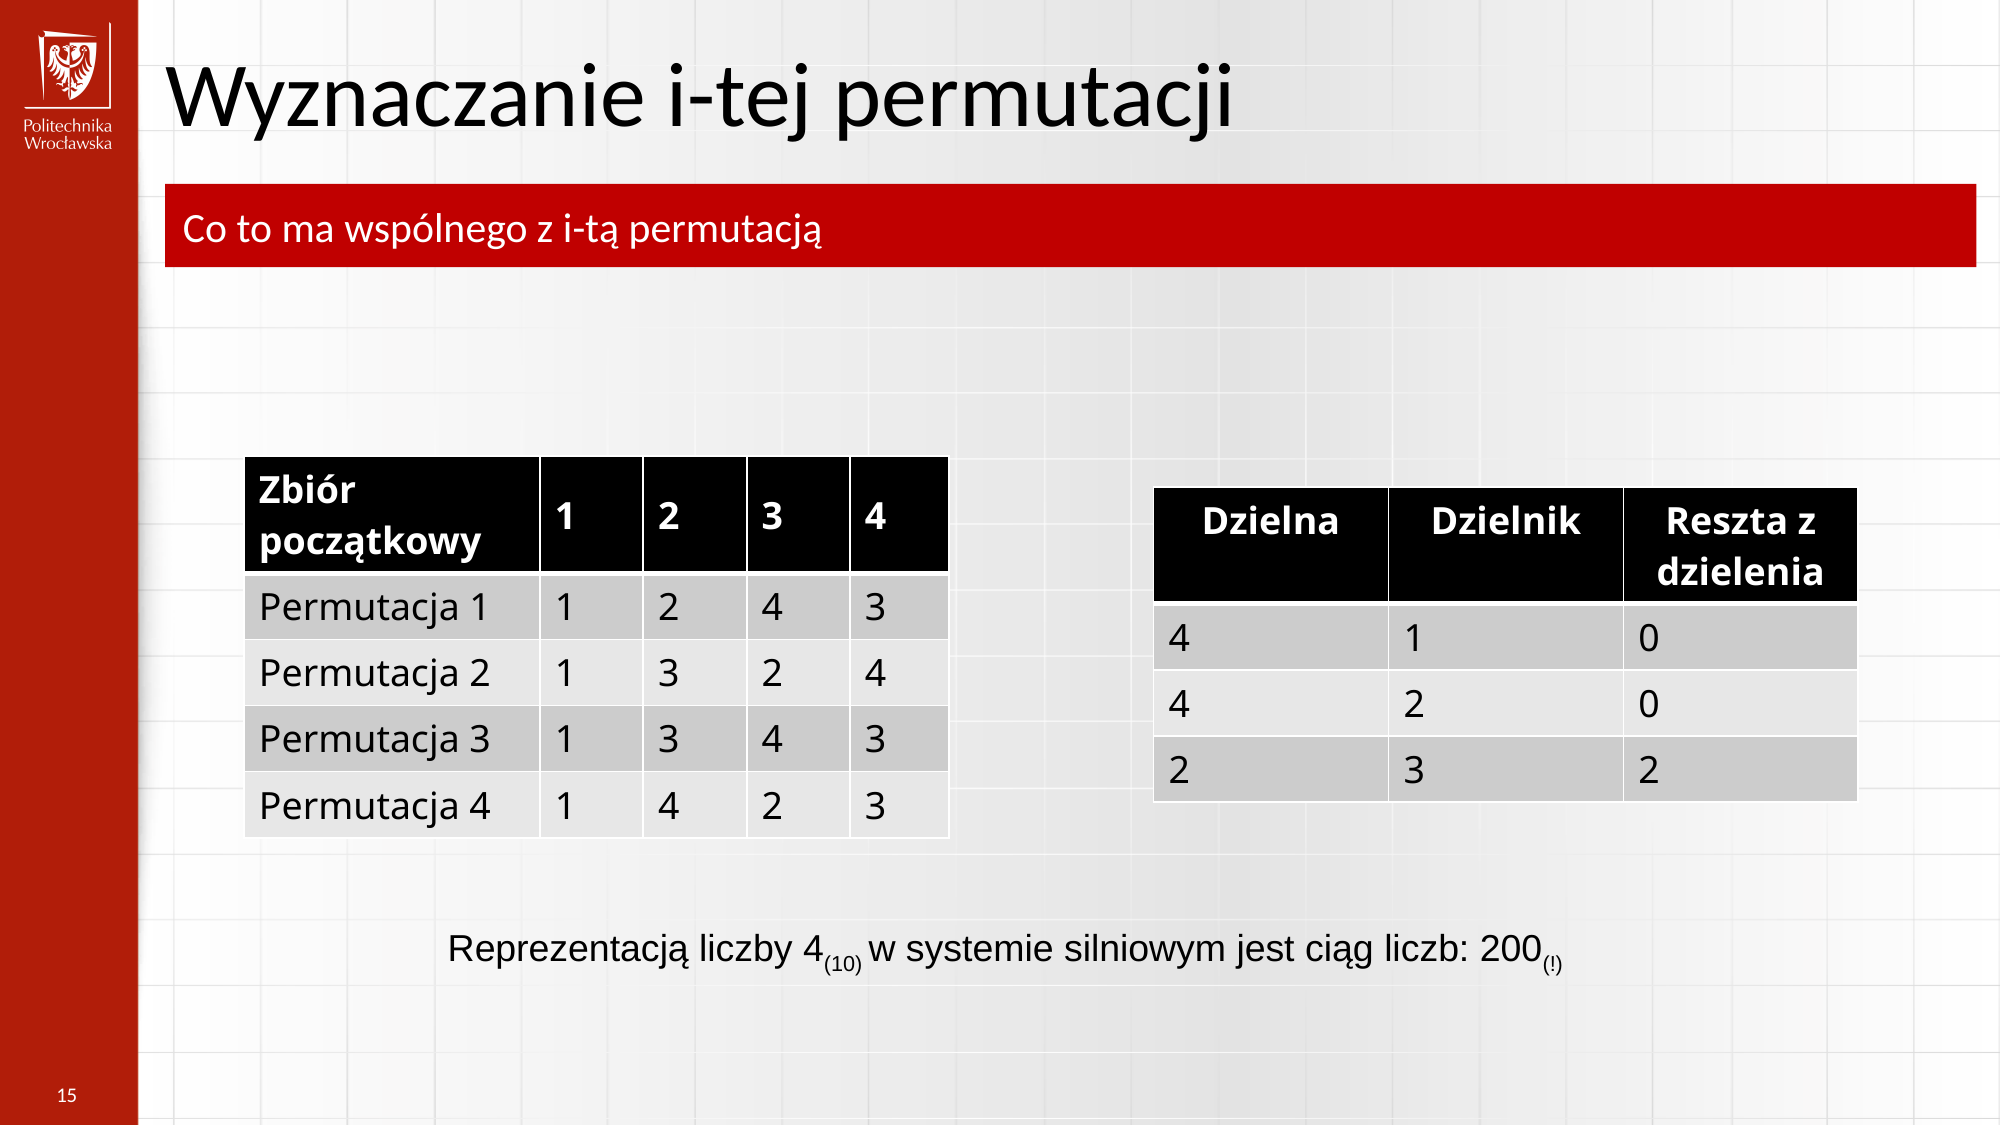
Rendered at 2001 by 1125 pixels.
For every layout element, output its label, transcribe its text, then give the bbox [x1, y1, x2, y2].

table_cell Permutacja 2 [245, 640, 539, 705]
table_header 3 [748, 457, 849, 571]
table_cell Permutacja 4 [245, 772, 539, 837]
list Co to ma wspólnego z i-tą permutacją [165, 183, 1977, 268]
table_cell 4 [748, 706, 849, 771]
table_cell Permutacja 3 [245, 706, 539, 771]
table_cell 2 [644, 576, 746, 639]
table_cell 3 [851, 706, 948, 771]
table_cell 2 [748, 640, 849, 705]
table_cell 3 [1389, 737, 1623, 801]
table_cell 2 [1154, 737, 1388, 801]
text_box Reprezentacją liczby 4(10) w systemie silniowym jest ciąg liczb: 200(!) [432, 916, 2000, 983]
table_cell 4 [851, 640, 948, 705]
table_cell 2 [1624, 737, 1857, 801]
table_cell 0 [1624, 671, 1857, 735]
table_cell 3 [644, 640, 746, 705]
table_cell 0 [1624, 606, 1857, 669]
table_cell 4 [1154, 606, 1388, 669]
table_header 4 [851, 457, 948, 571]
table_cell 3 [851, 576, 948, 639]
table_header 1 [541, 457, 642, 571]
table_cell 3 [851, 772, 948, 837]
table_header Dzielnik [1389, 488, 1623, 601]
table_cell 2 [748, 772, 849, 837]
table_header Dzielna [1154, 488, 1388, 601]
table_cell 1 [541, 640, 642, 705]
table_header Reszta z dzielenia [1624, 488, 1857, 601]
table_cell 4 [1154, 671, 1388, 735]
table_cell Permutacja 1 [245, 576, 539, 639]
table_cell 4 [644, 772, 746, 837]
table_cell 4 [748, 576, 849, 639]
picture [24, 22, 112, 149]
picture [138, 0, 2000, 1125]
table_cell 1 [1389, 606, 1623, 669]
table_header Zbiór początkowy [245, 457, 539, 571]
table_cell 2 [1389, 671, 1623, 735]
table_cell 1 [541, 706, 642, 771]
list Wyznaczanie i-tej permutacji [165, 19, 1973, 161]
table_cell 3 [644, 706, 746, 771]
table_cell 1 [541, 772, 642, 837]
table_header 2 [644, 457, 746, 571]
table_cell 1 [541, 576, 642, 639]
